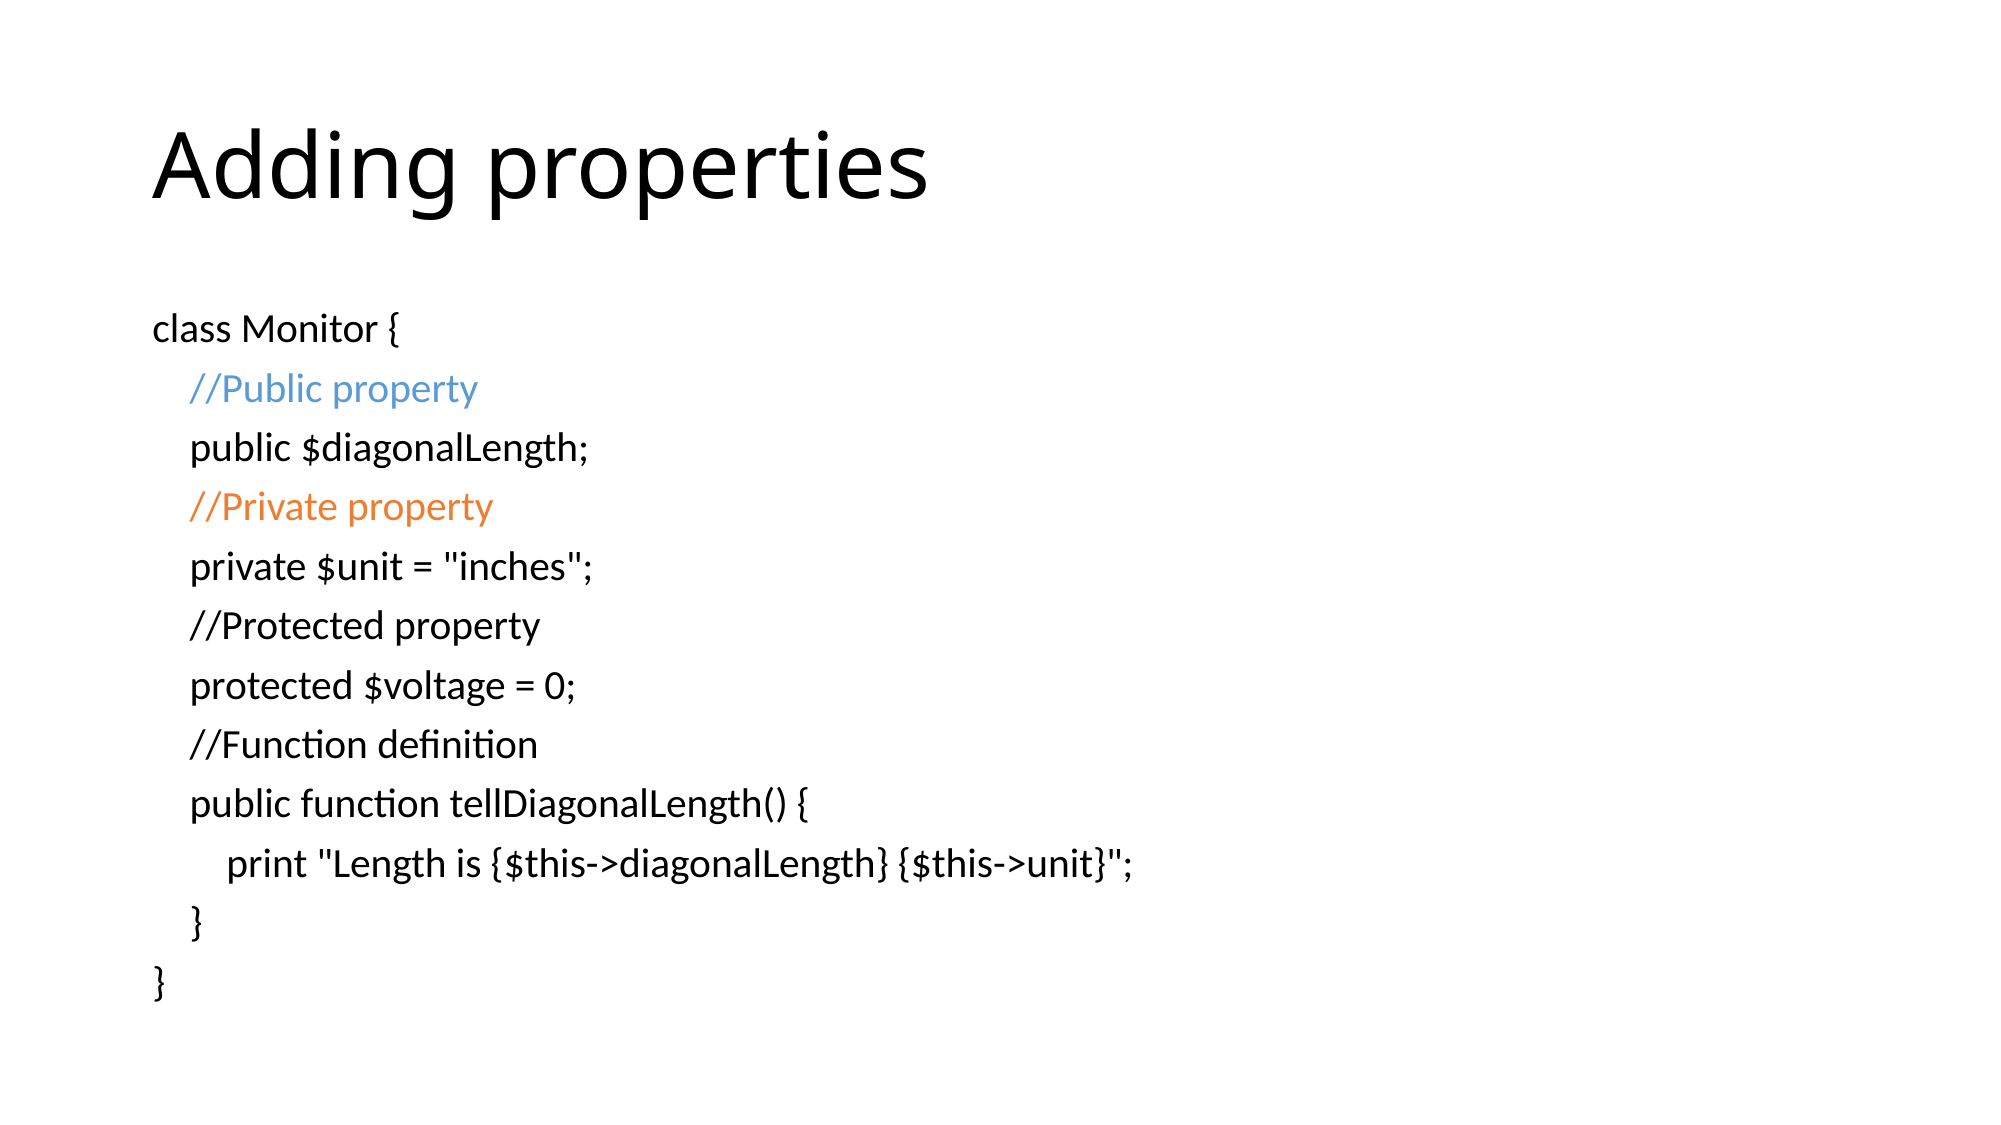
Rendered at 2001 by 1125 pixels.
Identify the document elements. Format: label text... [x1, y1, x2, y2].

title Adding properties [137, 59, 1863, 278]
list class Monitor { //Public property public $diagonalLength; //Private property private $unit = "inches"; //Protected property protected $voltage = 0; //Function definition public function tellDiagonalLength() { print "Length is {$this->diagonalLength} {$this->unit}"; } } [137, 299, 1863, 1014]
